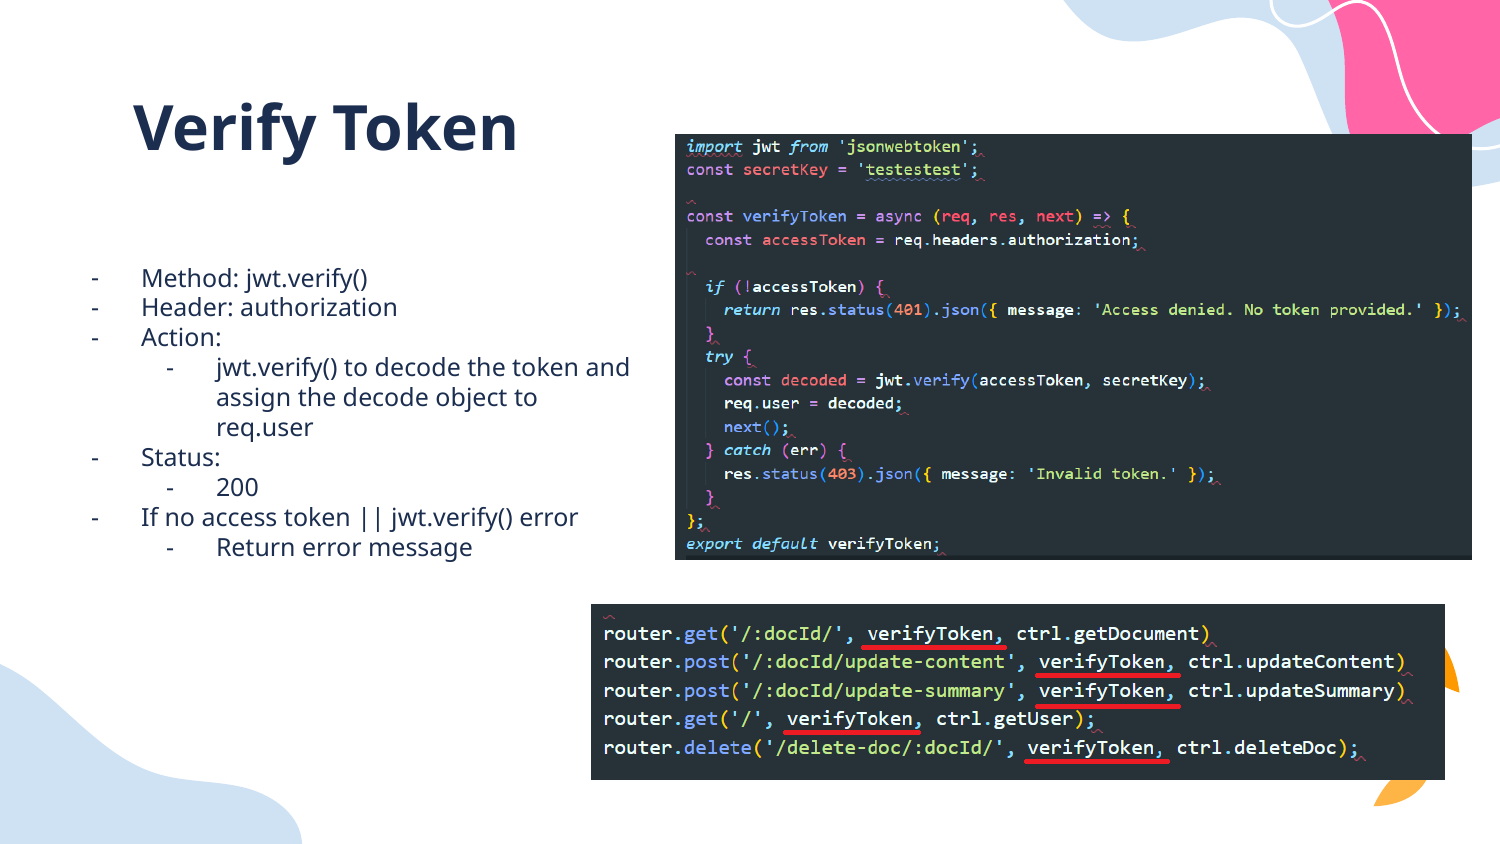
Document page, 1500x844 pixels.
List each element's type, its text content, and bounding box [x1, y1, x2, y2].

picture [674, 133, 1473, 560]
picture [590, 604, 1445, 780]
text_box [773, 57, 1398, 123]
title Verify Token [118, 72, 1382, 167]
list Method: jwt.verify() Header: authorization Action: jwt.verify() to decode the token and assign the decode object to req.user Status: 200 If no access token || jwt.verify() error Return error message [51, 247, 652, 641]
